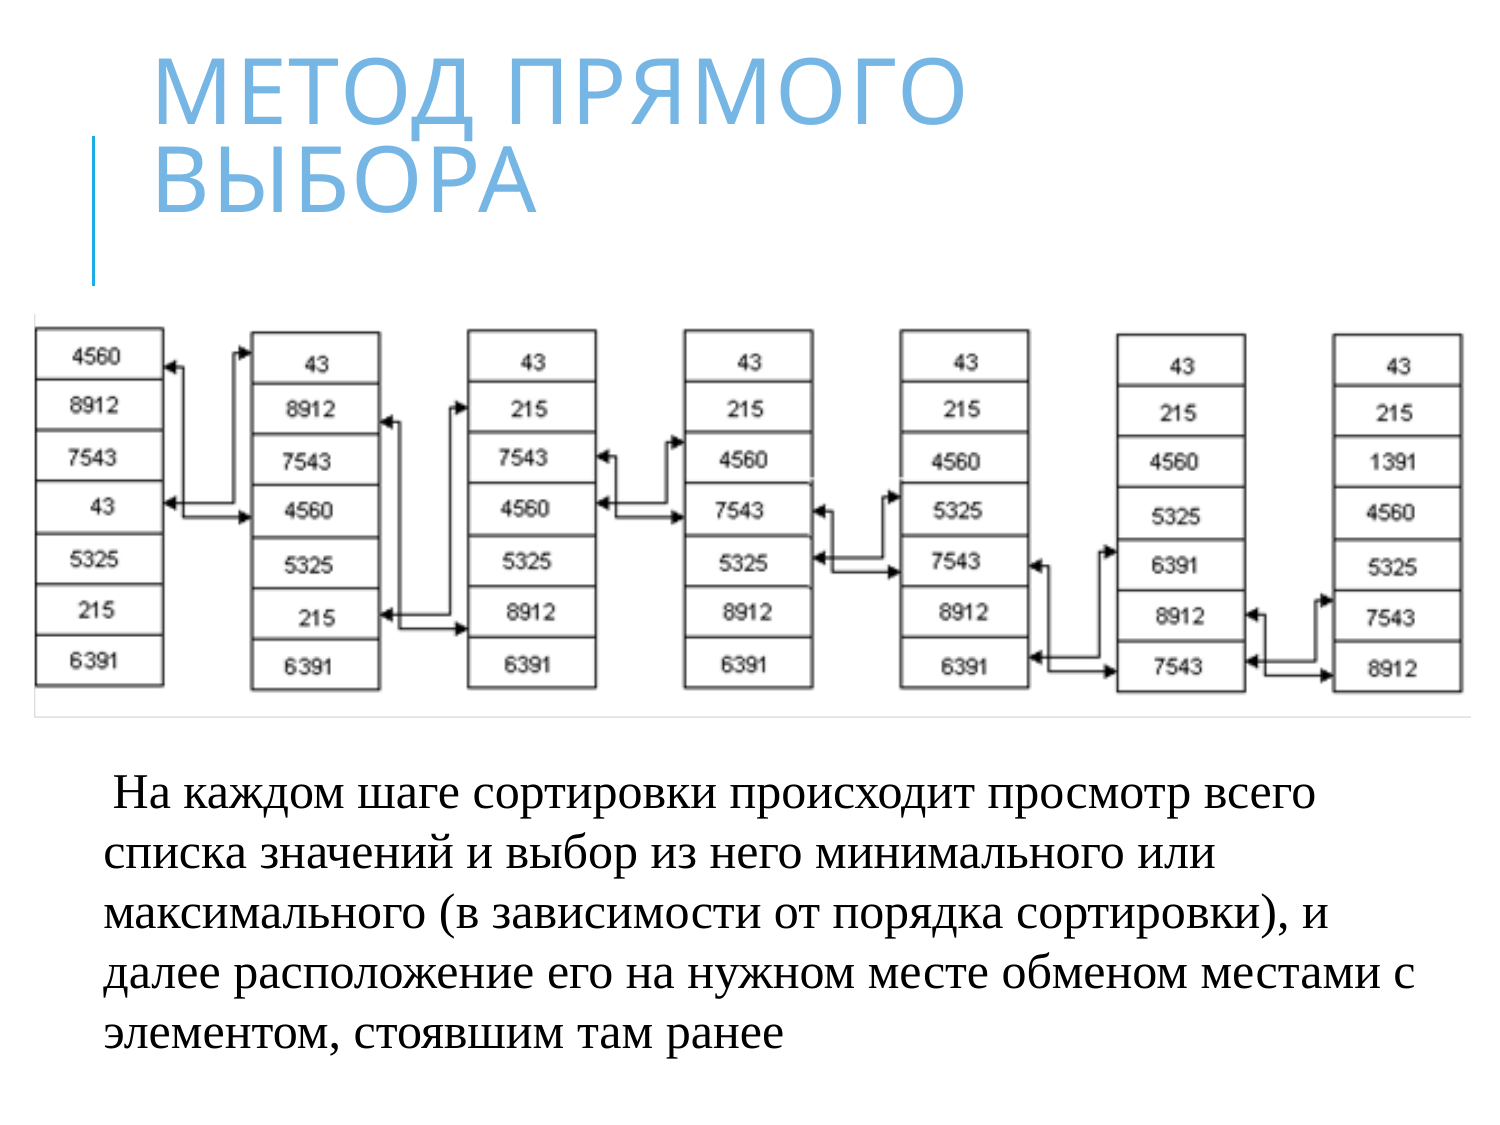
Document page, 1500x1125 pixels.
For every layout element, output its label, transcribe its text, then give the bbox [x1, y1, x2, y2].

title Метод прямого выбора [135, 19, 1332, 266]
text_box На каждом шаге сортировки происходит просмотр всего списка значений и выбор из него минимального или максимального (в зависимости от порядка сортировки), и далее расположение его на нужном месте обменом местами с элементом, стоявшим там ранее [88, 751, 1447, 1067]
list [33, 314, 1471, 720]
